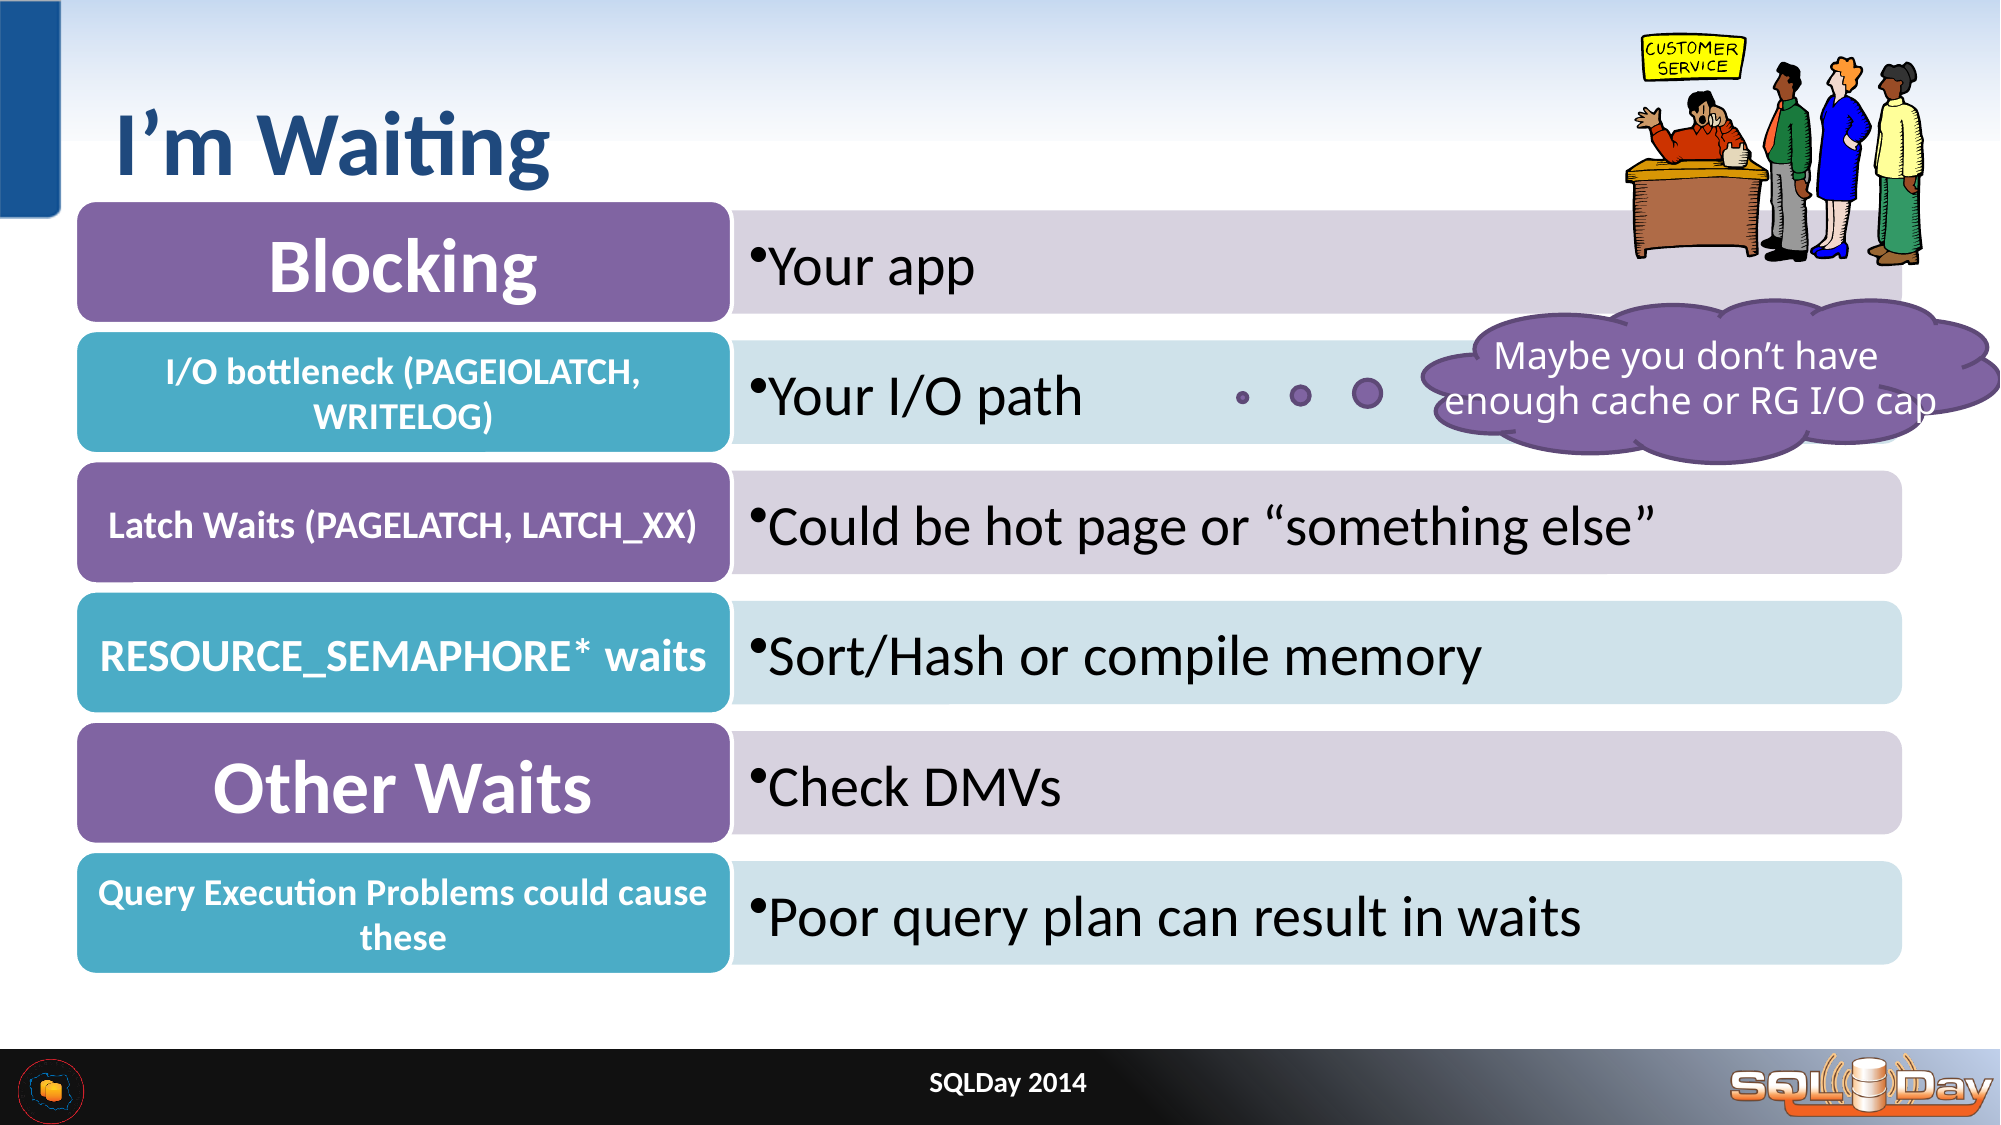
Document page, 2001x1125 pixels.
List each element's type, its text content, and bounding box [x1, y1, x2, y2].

picture [16, 1057, 85, 1125]
title I’m Waiting [99, 45, 1619, 196]
footer SQLDay 2014 [566, 1050, 1450, 1113]
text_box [74, 199, 1901, 976]
text_box Maybe you don’t have enough cache or RG I/O cap [1908, 302, 2000, 433]
picture [1624, 30, 1926, 267]
picture [1730, 1053, 1994, 1117]
picture [0, 0, 62, 219]
